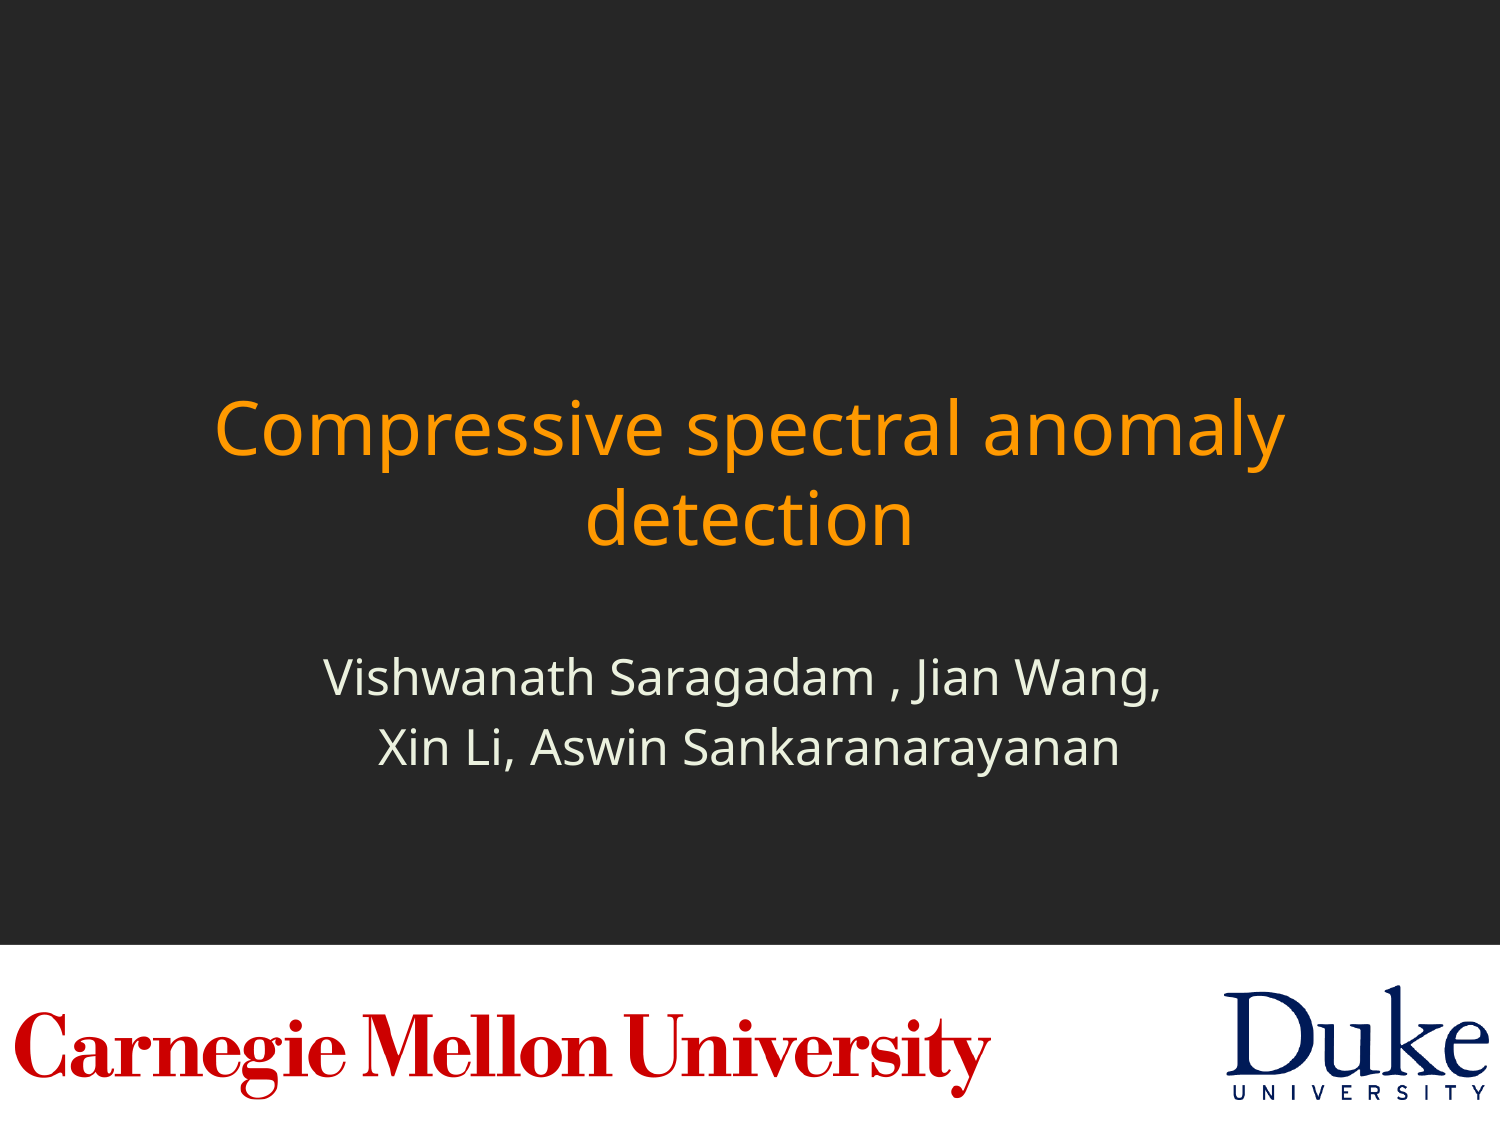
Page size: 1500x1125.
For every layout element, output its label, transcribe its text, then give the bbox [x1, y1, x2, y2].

title Compressive spectral anomaly detection [112, 349, 1388, 591]
picture [1224, 985, 1489, 1101]
text_box [0, 943, 1500, 1125]
subtitle Vishwanath Saragadam , Jian Wang, Xin Li, Aswin Sankaranarayanan [75, 637, 1425, 925]
picture [15, 1010, 991, 1101]
